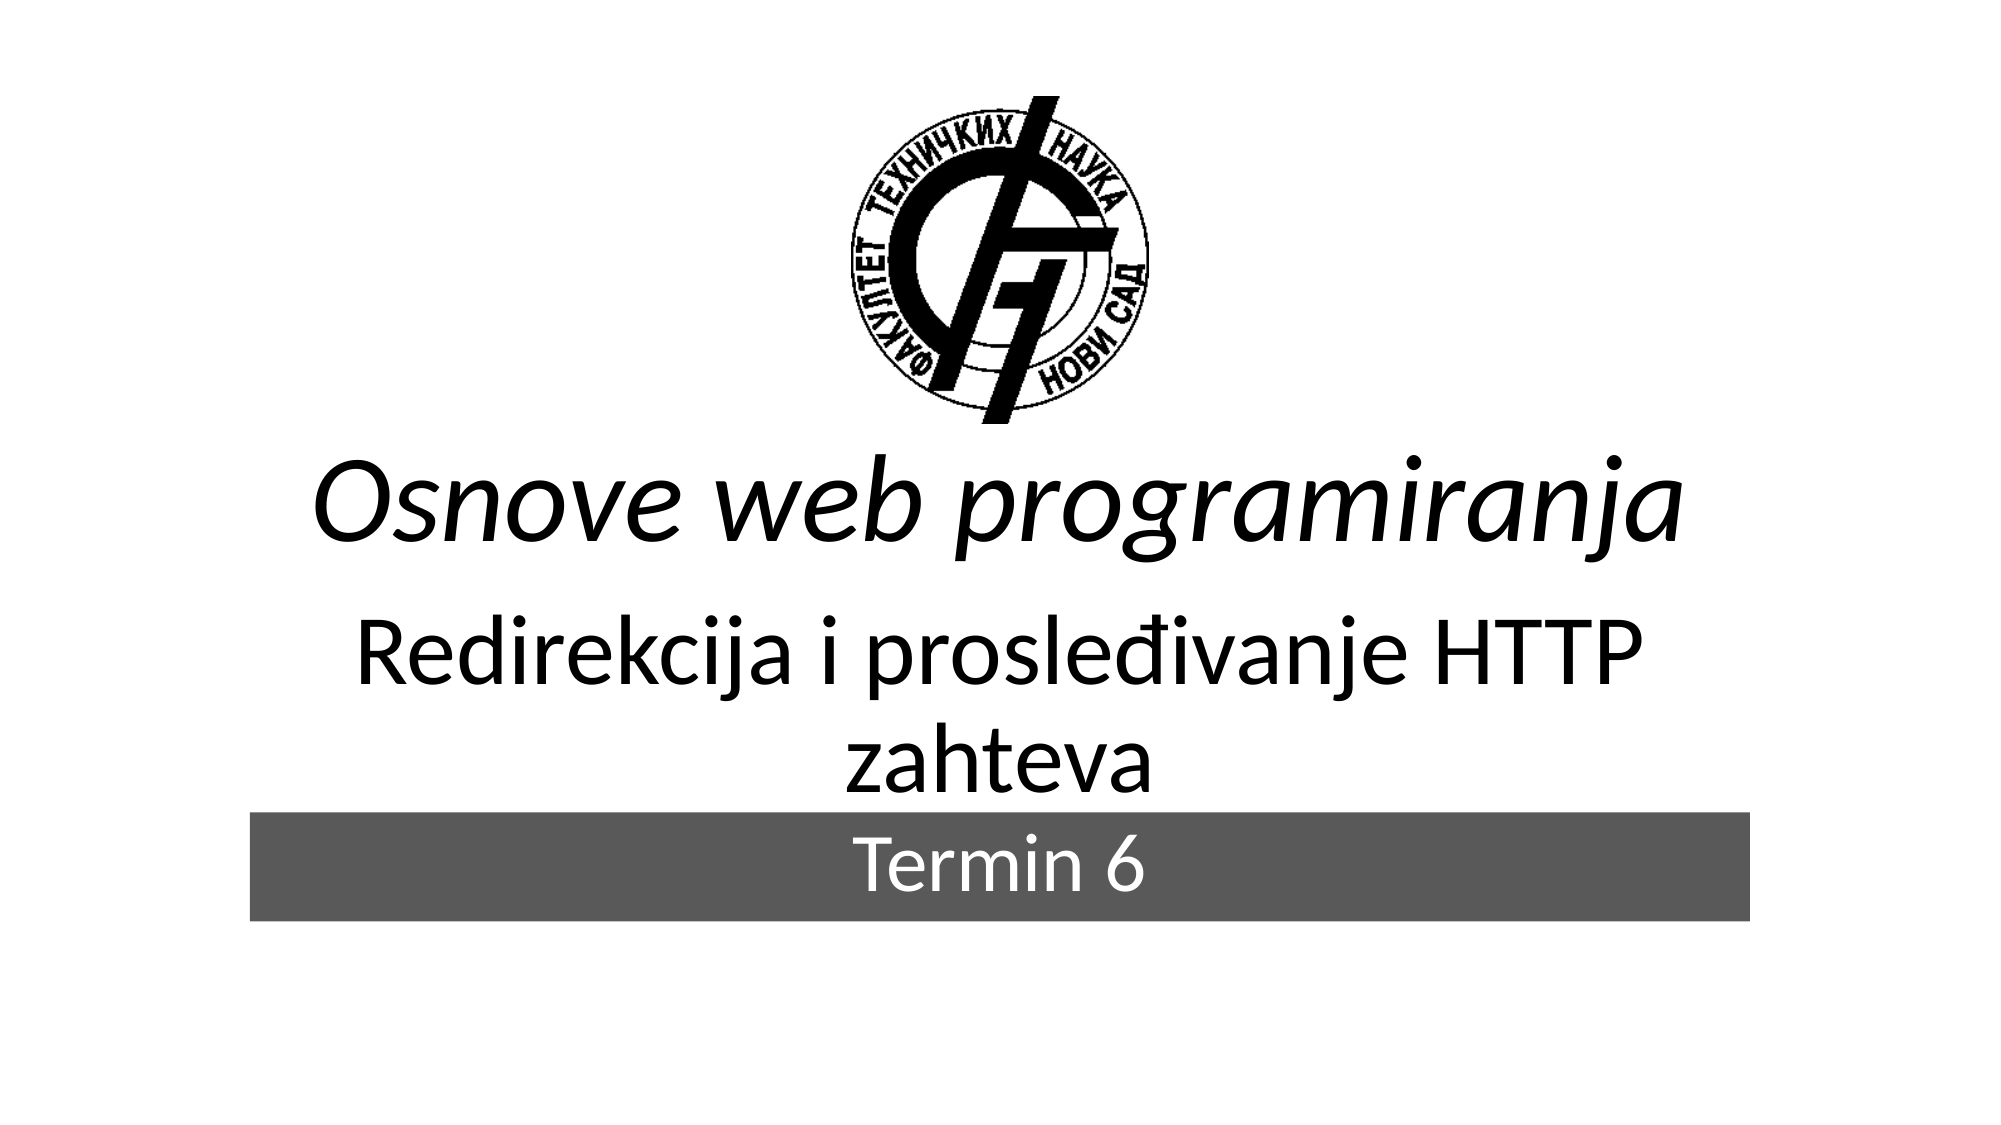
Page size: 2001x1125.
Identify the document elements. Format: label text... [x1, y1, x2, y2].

subtitle Redirekcija i prosleđivanje HTTP zahteva [249, 590, 1750, 705]
text_box Termin 6 [249, 812, 1750, 922]
title Osnove web programiranja [249, 413, 1750, 576]
picture [851, 96, 1149, 424]
